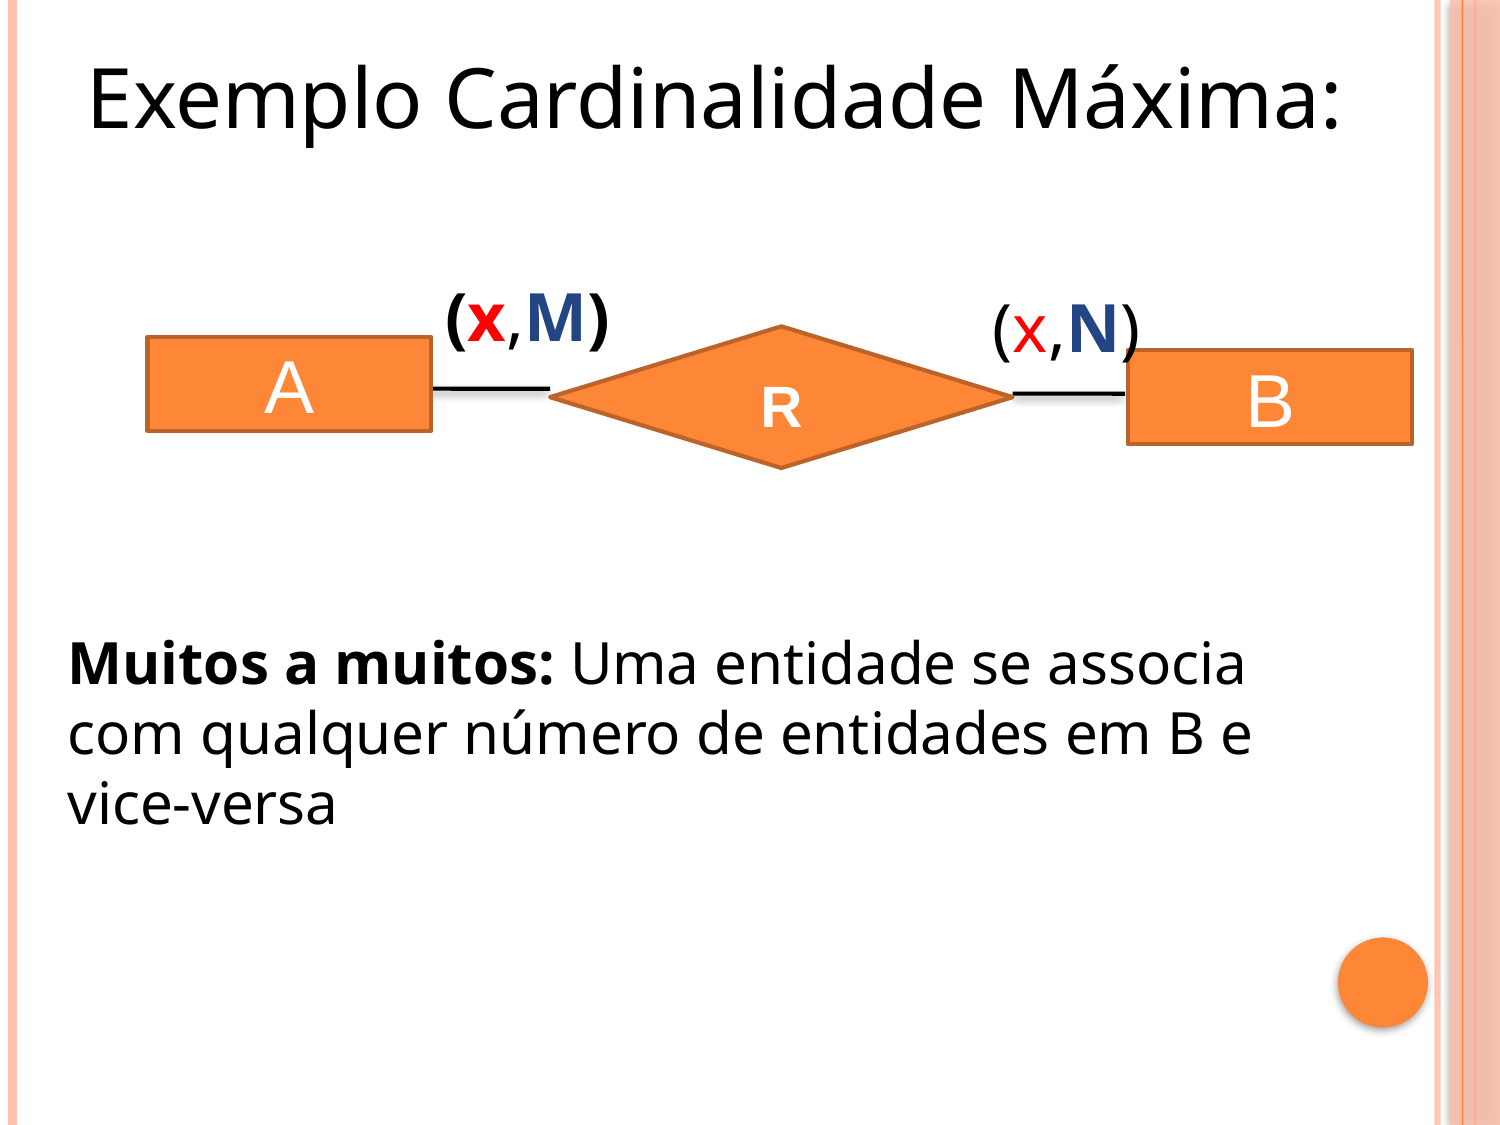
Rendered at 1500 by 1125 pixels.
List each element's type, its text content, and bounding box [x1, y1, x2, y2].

text_box Muitos a muitos: Uma entidade se associa com qualquer número de entidades em B e vice-versa [53, 618, 1376, 844]
text_box A [145, 335, 433, 433]
text_box R [548, 324, 1015, 471]
text_box (x,N) [978, 278, 1156, 374]
text_box [1012, 391, 1126, 396]
text_box (x,M) [430, 267, 644, 362]
text_box B [1126, 348, 1414, 446]
text_box [433, 386, 551, 391]
text_box Exemplo Cardinalidade Máxima: [72, 38, 1359, 153]
